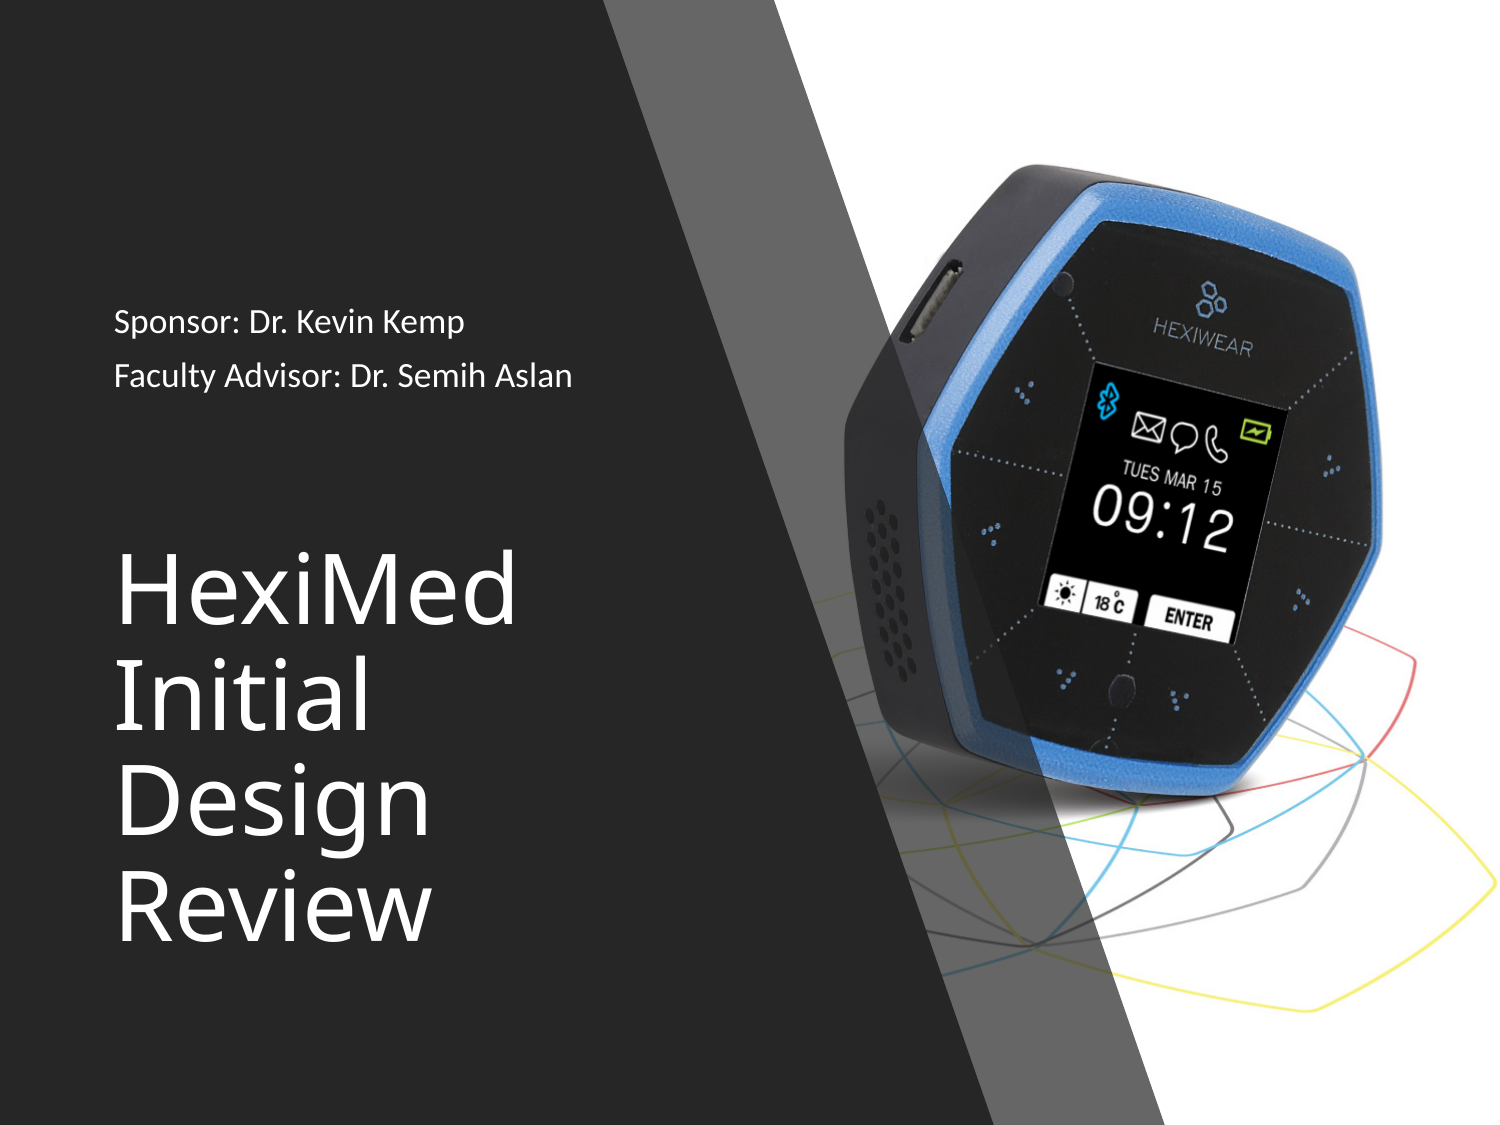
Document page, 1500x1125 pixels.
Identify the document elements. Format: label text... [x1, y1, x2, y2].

subtitle Sponsor: Dr. Kevin Kemp Faculty Advisor: Dr. Semih Aslan [98, 213, 592, 403]
title HexiMed Initial Design Review [98, 426, 592, 972]
picture [592, 0, 1500, 1125]
text_box [0, 0, 592, 1125]
